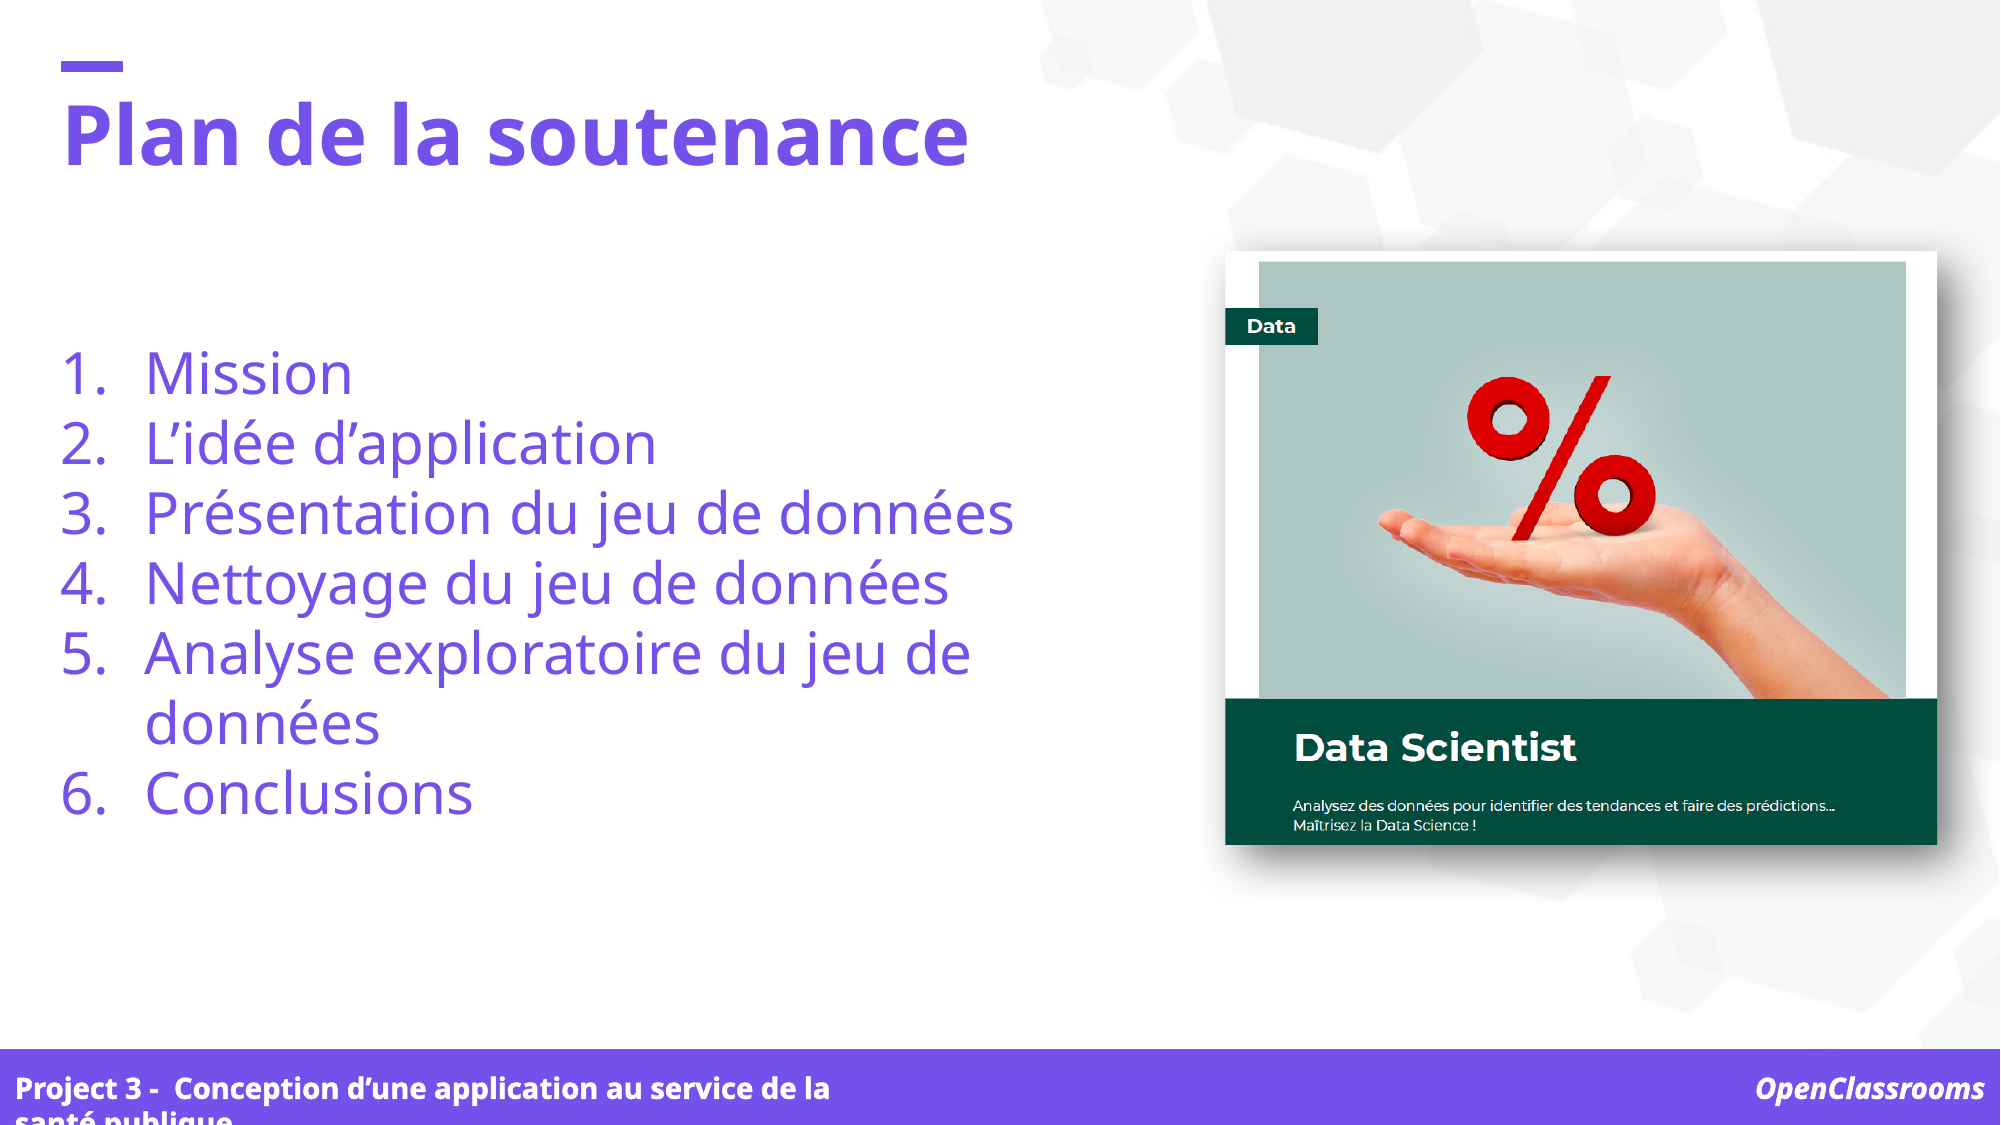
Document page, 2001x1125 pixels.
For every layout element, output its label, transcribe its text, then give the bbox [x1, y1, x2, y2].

text_box Project 3 - Conception d’une application au service de la santé publique [0, 1062, 929, 1125]
text_box [0, 1049, 2000, 1125]
text_box [61, 61, 123, 72]
text_box Plan de la soutenance [45, 70, 1186, 206]
text_box Mission L’idée d’application Présentation du jeu de données Nettoyage du jeu de données Analyse exploratoire du jeu de données Conclusions [45, 328, 1226, 904]
text_box OpenClassrooms [1729, 1062, 2000, 1112]
picture [0, 0, 2001, 1125]
